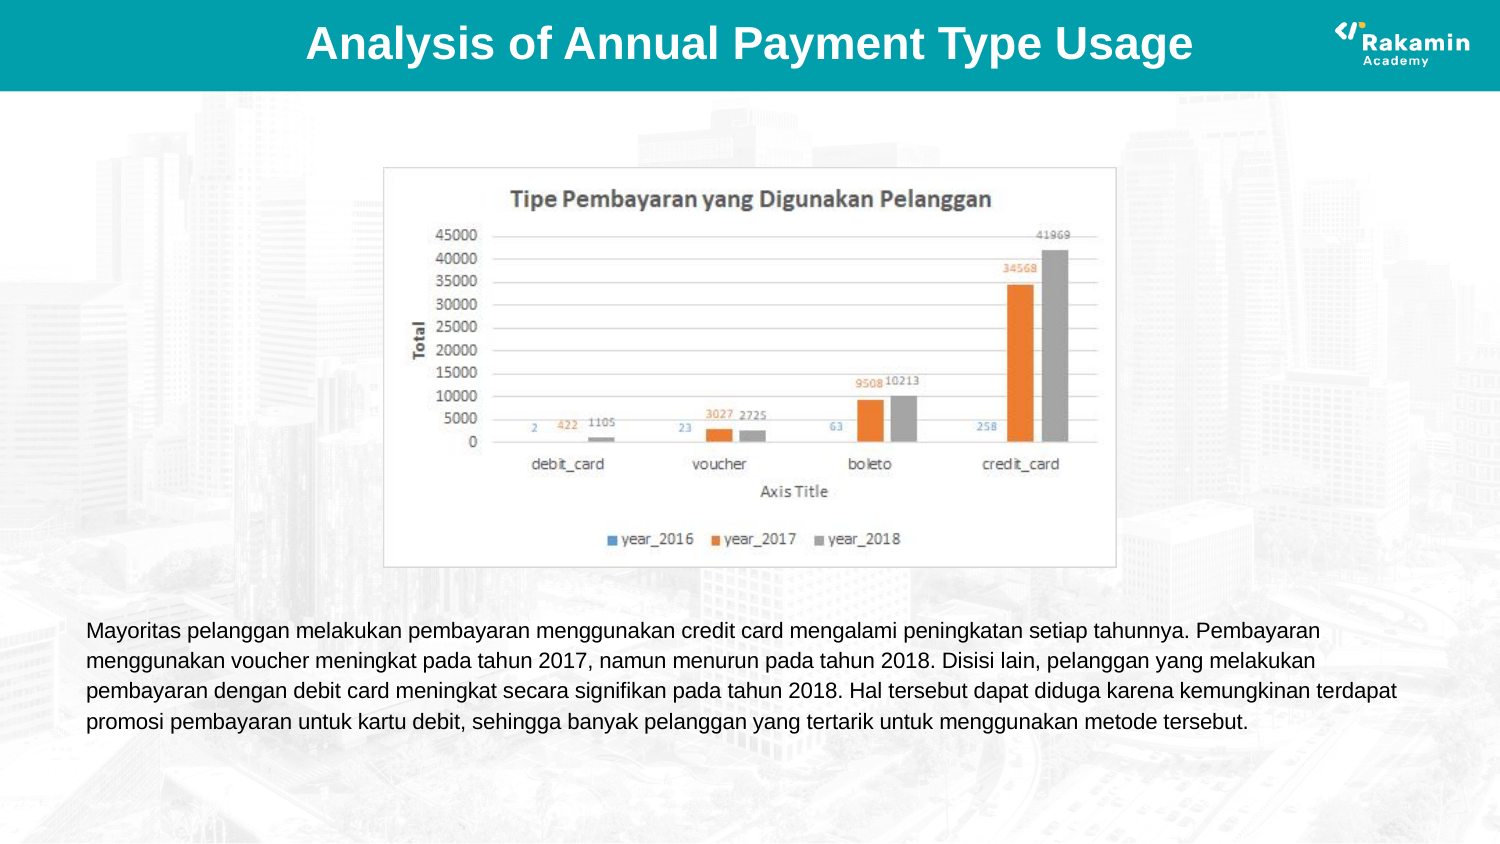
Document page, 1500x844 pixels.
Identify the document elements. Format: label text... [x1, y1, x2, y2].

title Analysis of Annual Payment Type Usage [51, 0, 1449, 92]
list Mayoritas pelanggan melakukan pembayaran menggunakan credit card mengalami peningkatan setiap tahunnya. Pembayaran menggunakan voucher meningkat pada tahun 2017, namun menurun pada tahun 2018. Disisi lain, pelanggan yang melakukan pembayaran dengan debit card meningkat secara signifikan pada tahun 2018. Hal tersebut dapat diduga karena kemungkinan terdapat promosi pembayaran untuk kartu debit, sehingga banyak pelanggan yang tertarik untuk menggunakan metode tersebut. [51, 141, 1449, 750]
picture [0, 0, 1500, 844]
